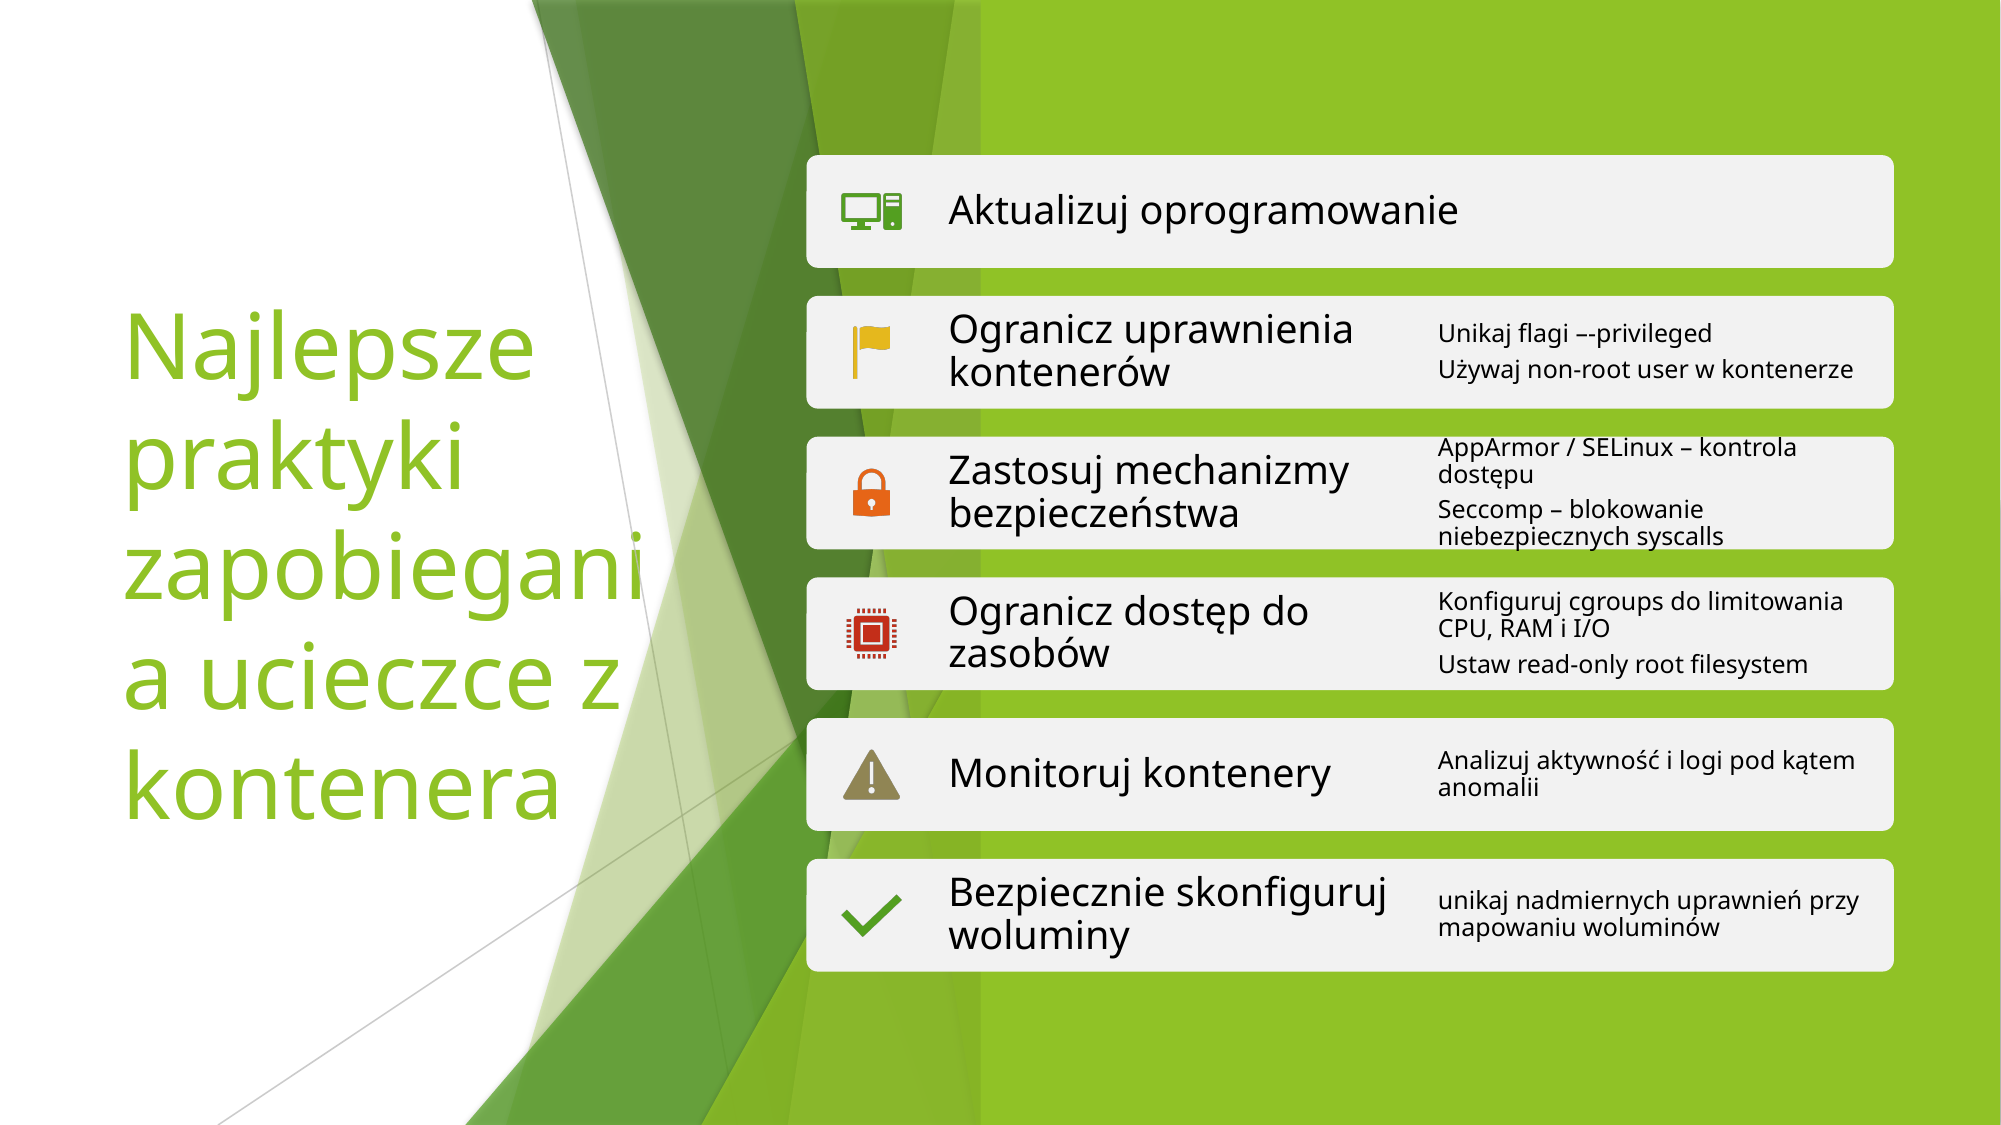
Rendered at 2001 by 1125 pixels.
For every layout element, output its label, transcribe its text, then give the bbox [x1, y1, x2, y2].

text_box [1003, 0, 2000, 1125]
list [805, 154, 1895, 973]
title Najlepsze praktyki zapobiegania ucieczce z kontenera [107, 226, 212, 899]
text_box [217, 0, 1001, 1125]
text_box [0, 0, 214, 1125]
